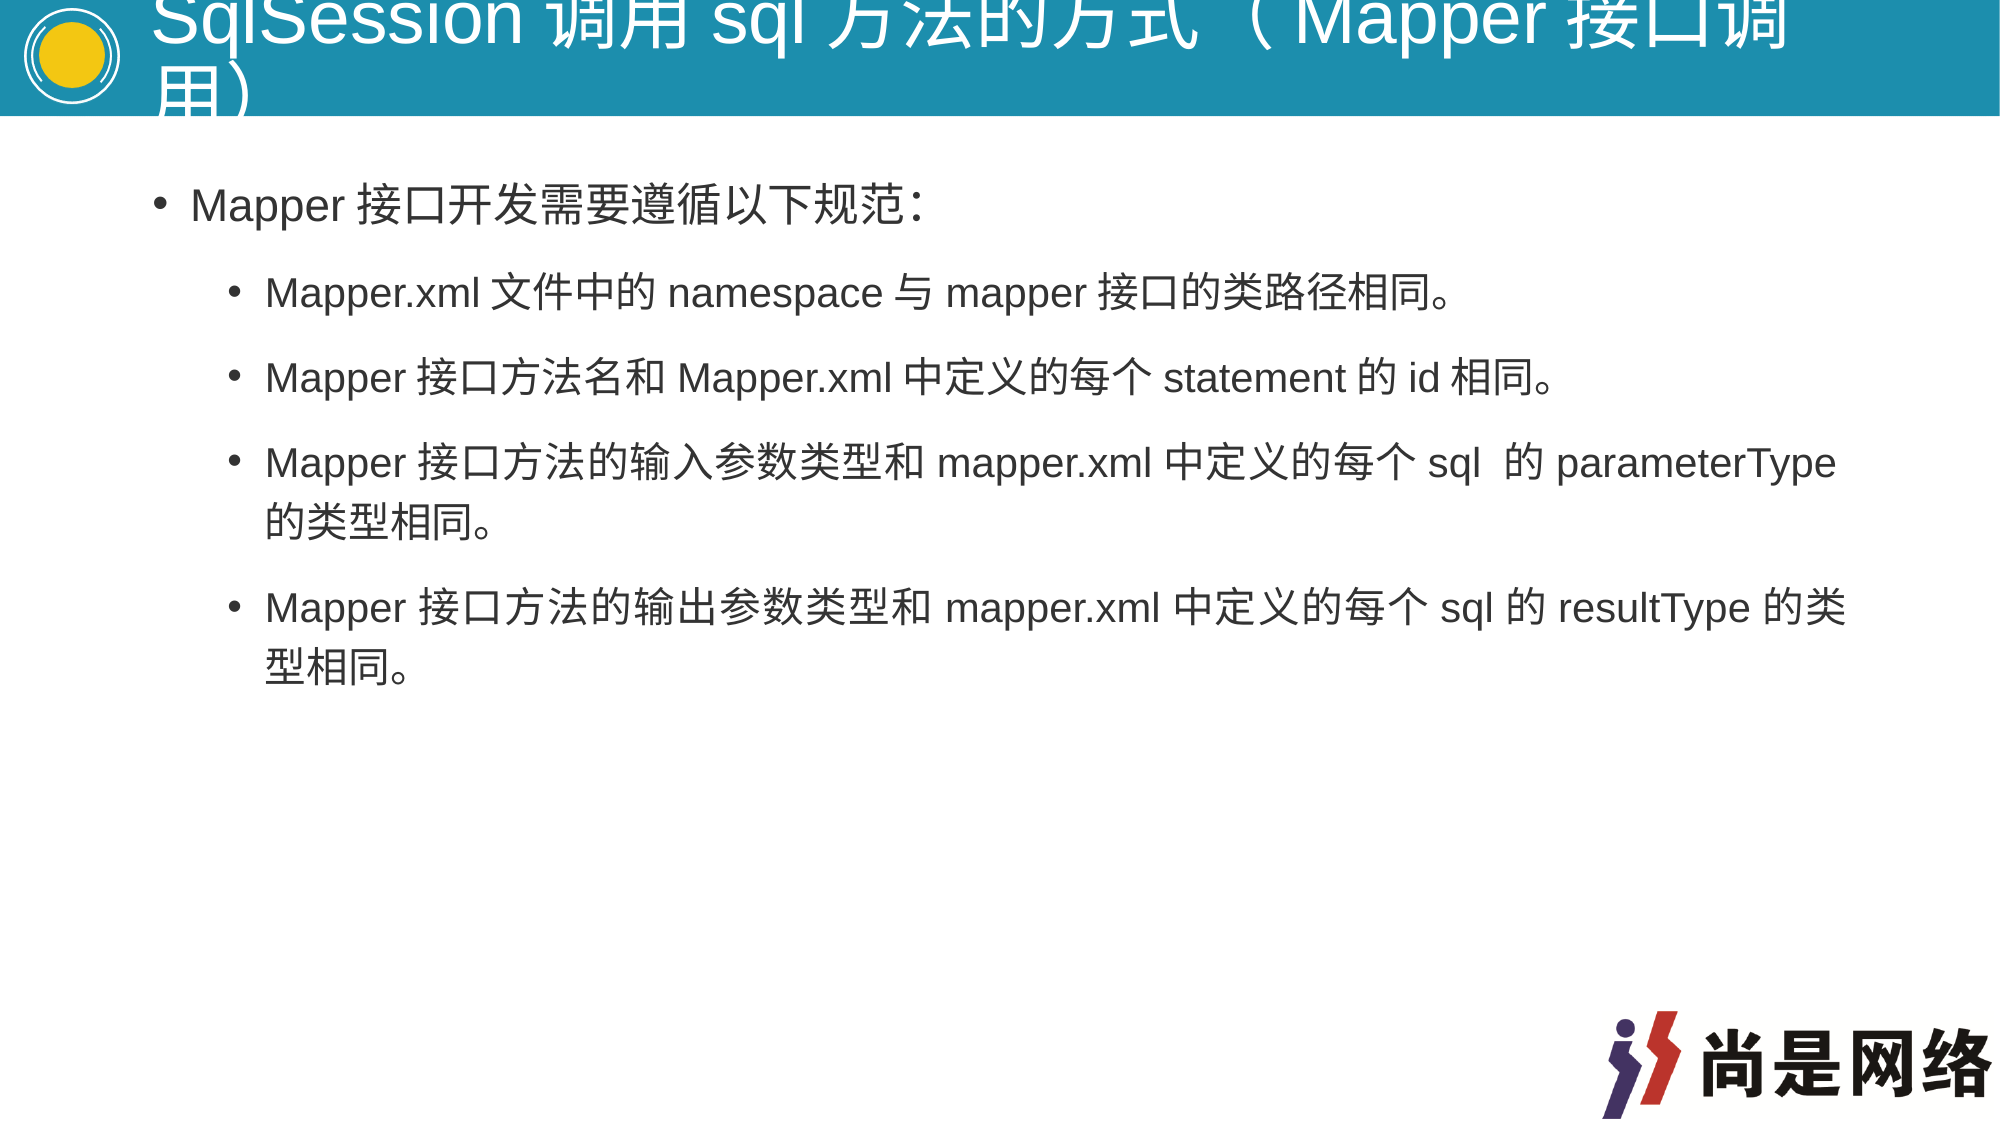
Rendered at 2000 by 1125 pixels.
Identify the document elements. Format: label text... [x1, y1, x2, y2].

picture [0, 0, 2000, 1125]
list Mapper接口开发需要遵循以下规范： Mapper.xml文件中的namespace与mapper接口的类路径相同。 Mapper接口方法名和Mapper.xml中定义的每个statement的id相同。 Mapper接口方法的输入参数类型和mapper.xml中定义的每个sql 的parameterType的类型相同。 Mapper接口方法的输出参数类型和mapper.xml中定义的每个sql的resultType的类型相同。 [137, 157, 1863, 1014]
title SqlSession调用sql方法的方式（Mapper接口调用） [135, 0, 1860, 119]
